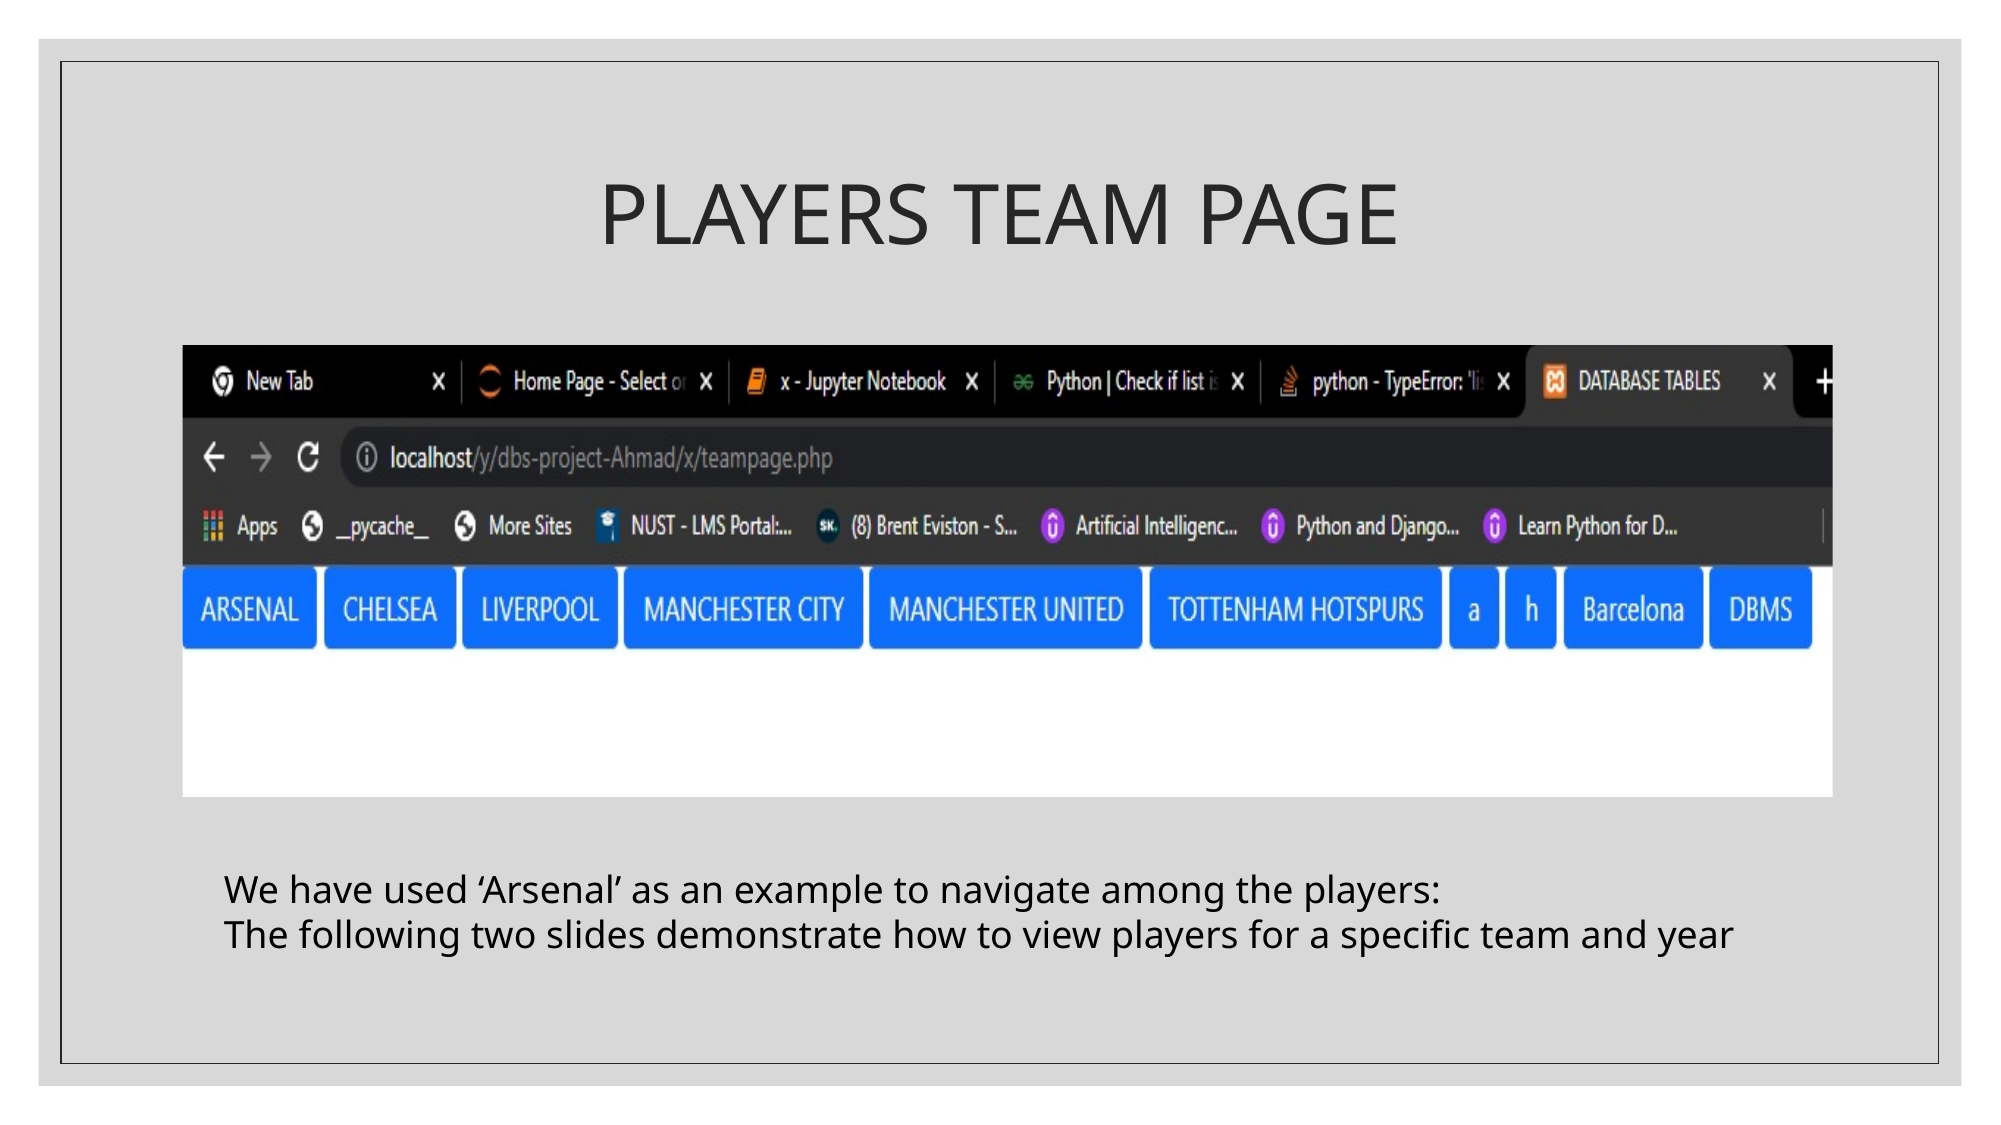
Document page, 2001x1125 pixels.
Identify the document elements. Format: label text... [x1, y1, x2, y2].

title PLAYERS TEAM PAGE [174, 105, 1825, 331]
text_box We have used ‘Arsenal’ as an example to navigate among the players: The following two slides demonstrate how to view players for a specific team and year [209, 858, 1762, 964]
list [182, 344, 1833, 797]
